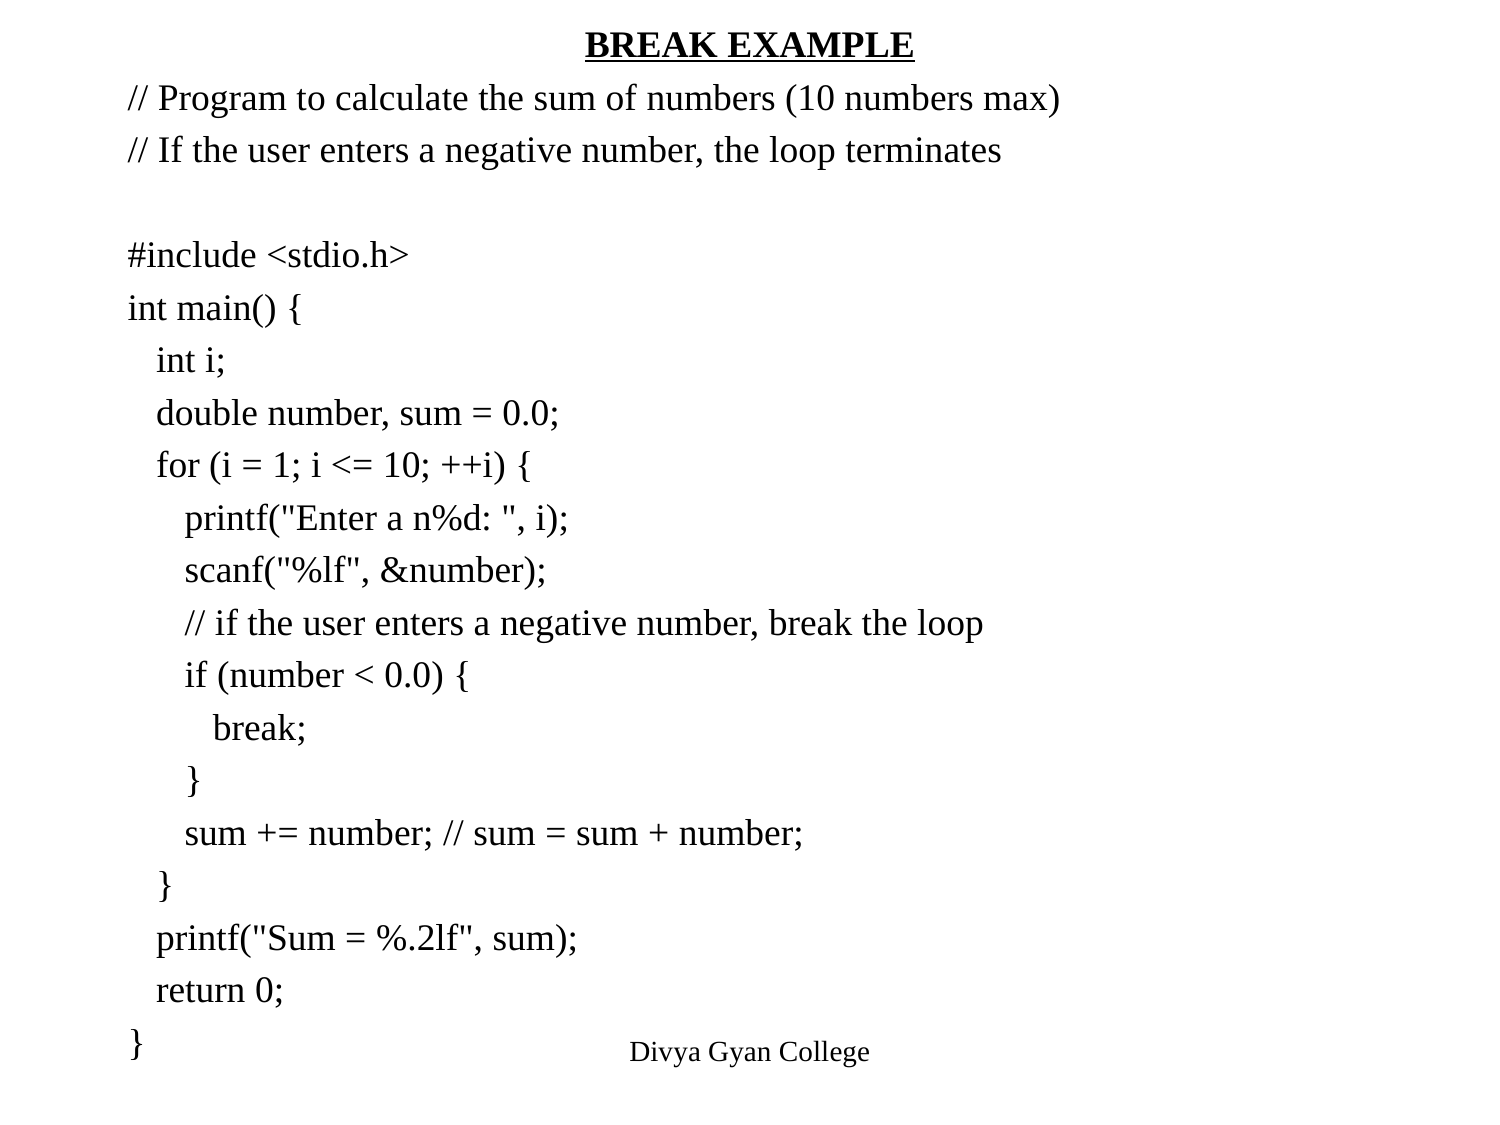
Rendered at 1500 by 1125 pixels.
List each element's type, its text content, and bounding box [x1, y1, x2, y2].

list BREAK EXAMPLE // Program to calculate the sum of numbers (10 numbers max) // If the user enters a negative number, the loop terminates #include <stdio.h> int main() { int i; double number, sum = 0.0; for (i = 1; i <= 10; ++i) { printf("Enter a n%d: ", i); scanf("%lf", &number); // if the user enters a negative number, break the loop if (number < 0.0) { break; } sum += number; // sum = sum + number; } printf("Sum = %.2lf", sum); return 0; } [112, 12, 1388, 1125]
footer Divya Gyan College [512, 1025, 988, 1100]
